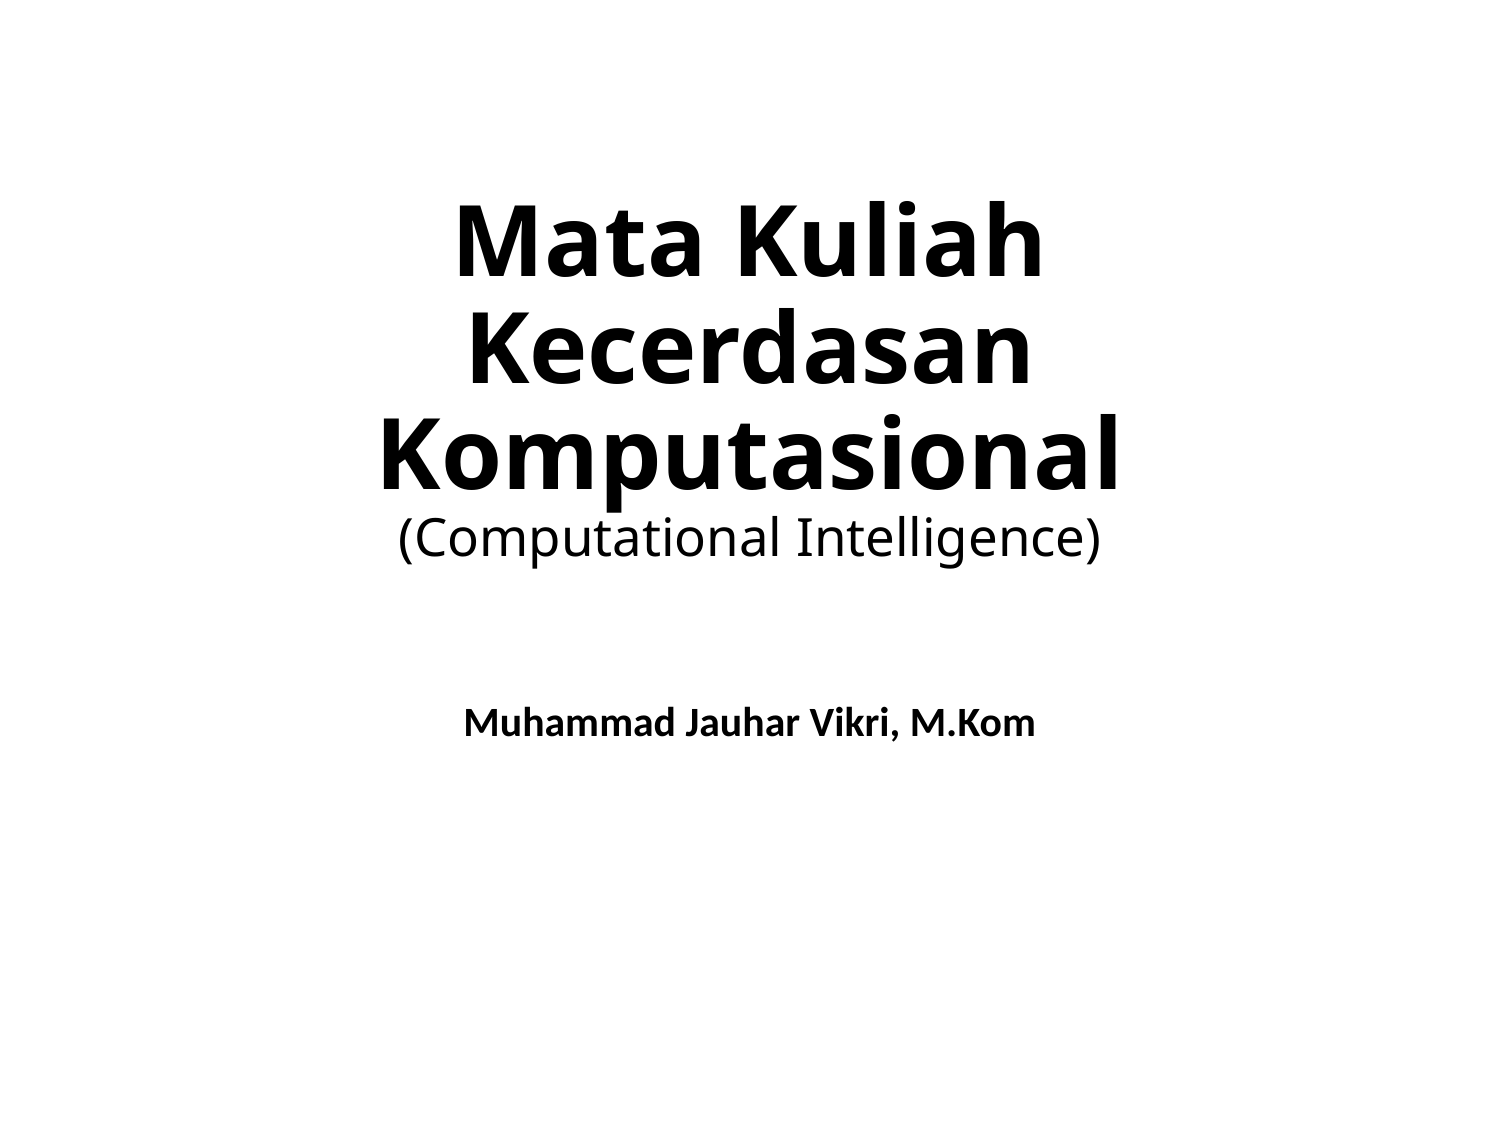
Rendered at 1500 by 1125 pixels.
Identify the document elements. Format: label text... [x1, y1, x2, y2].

title Mata Kuliah Kecerdasan Komputasional (Computational Intelligence) [112, 184, 1388, 576]
subtitle Muhammad Jauhar Vikri, M.Kom [187, 692, 1313, 863]
